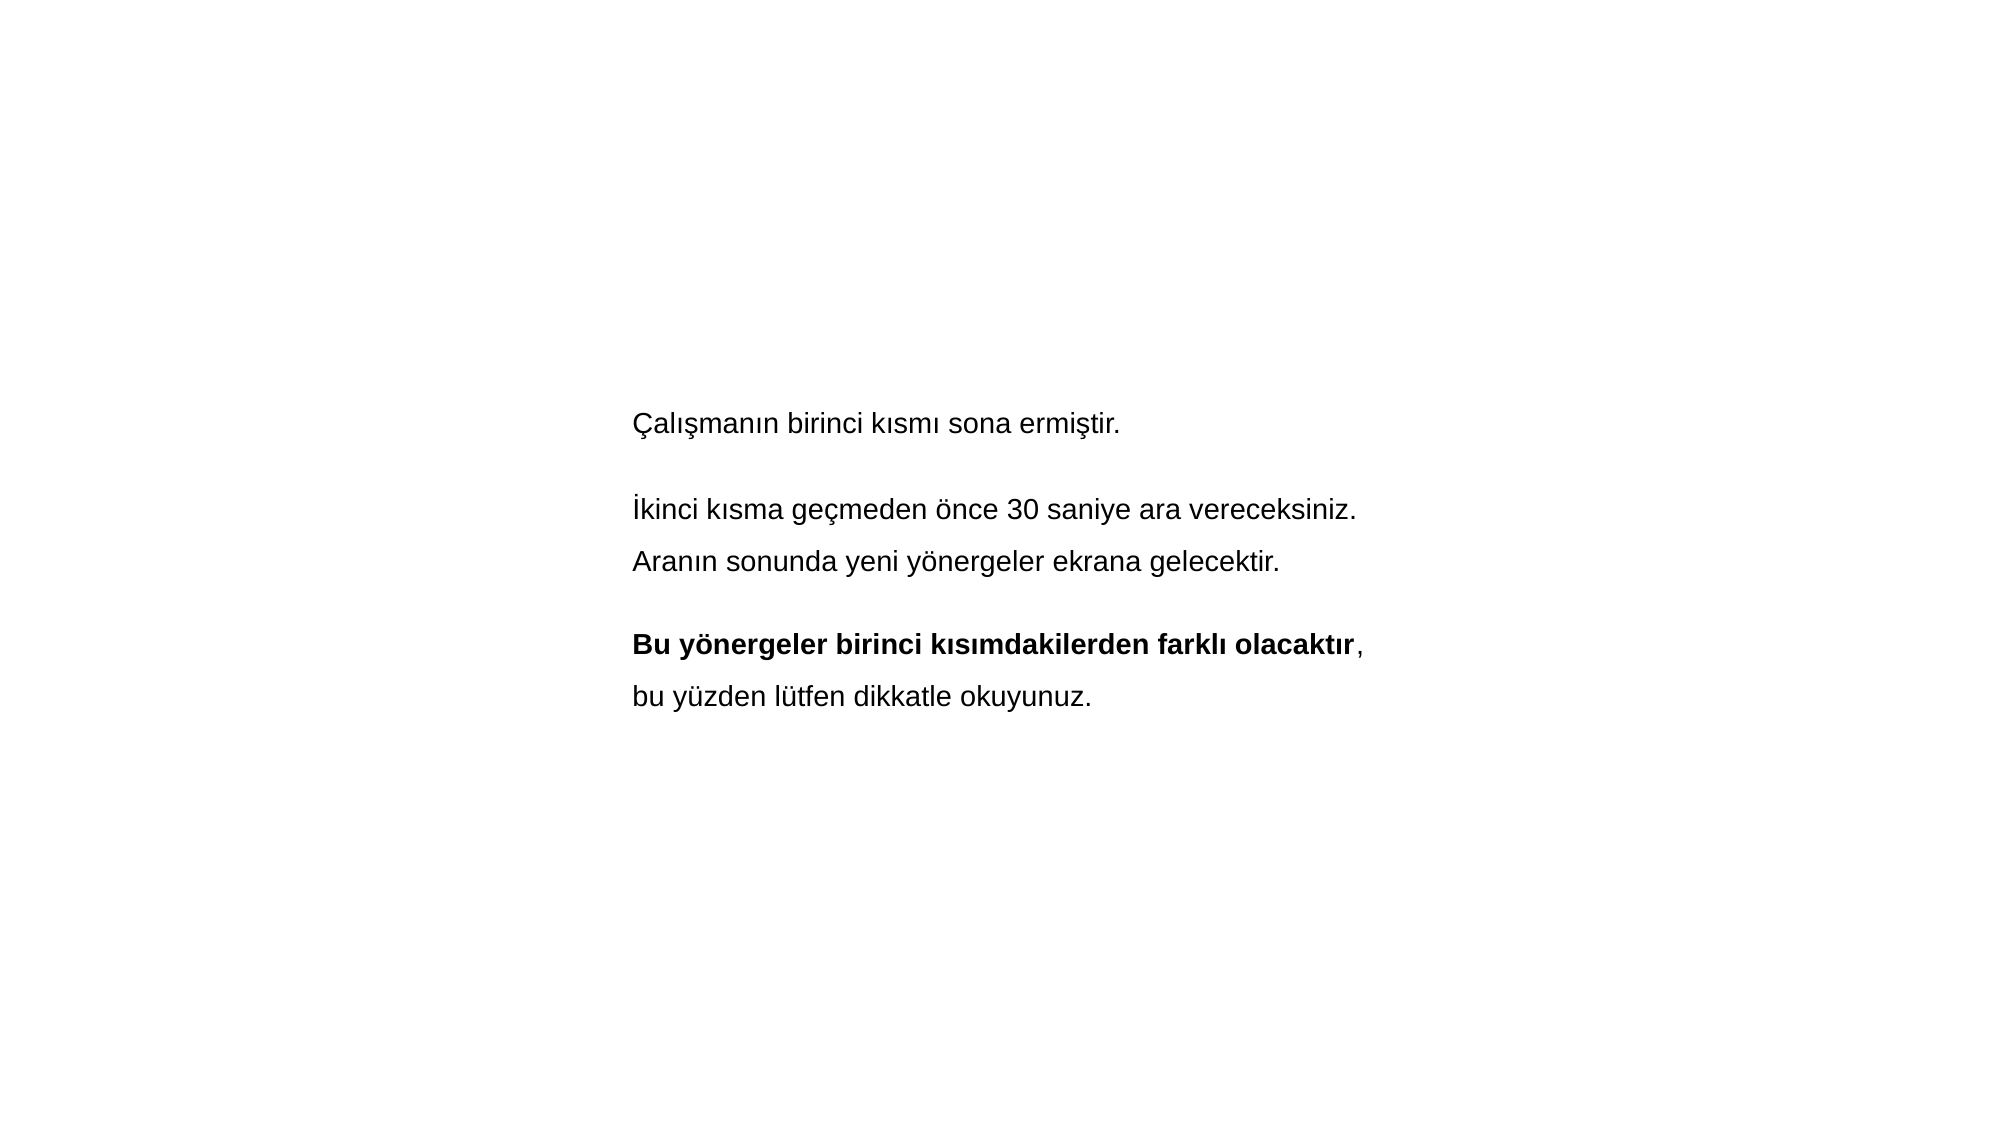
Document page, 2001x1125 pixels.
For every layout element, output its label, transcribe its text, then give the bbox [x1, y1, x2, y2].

subtitle Çalışmanın birinci kısmı sona ermiştir. İkinci kısma geçmeden önce 30 saniye ara vereceksiniz. Aranın sonunda yeni yönergeler ekrana gelecektir. Bu yönergeler birinci kısımdakilerden farklı olacaktır, bu yüzden lütfen dikkatle okuyunuz. [617, 400, 1383, 725]
